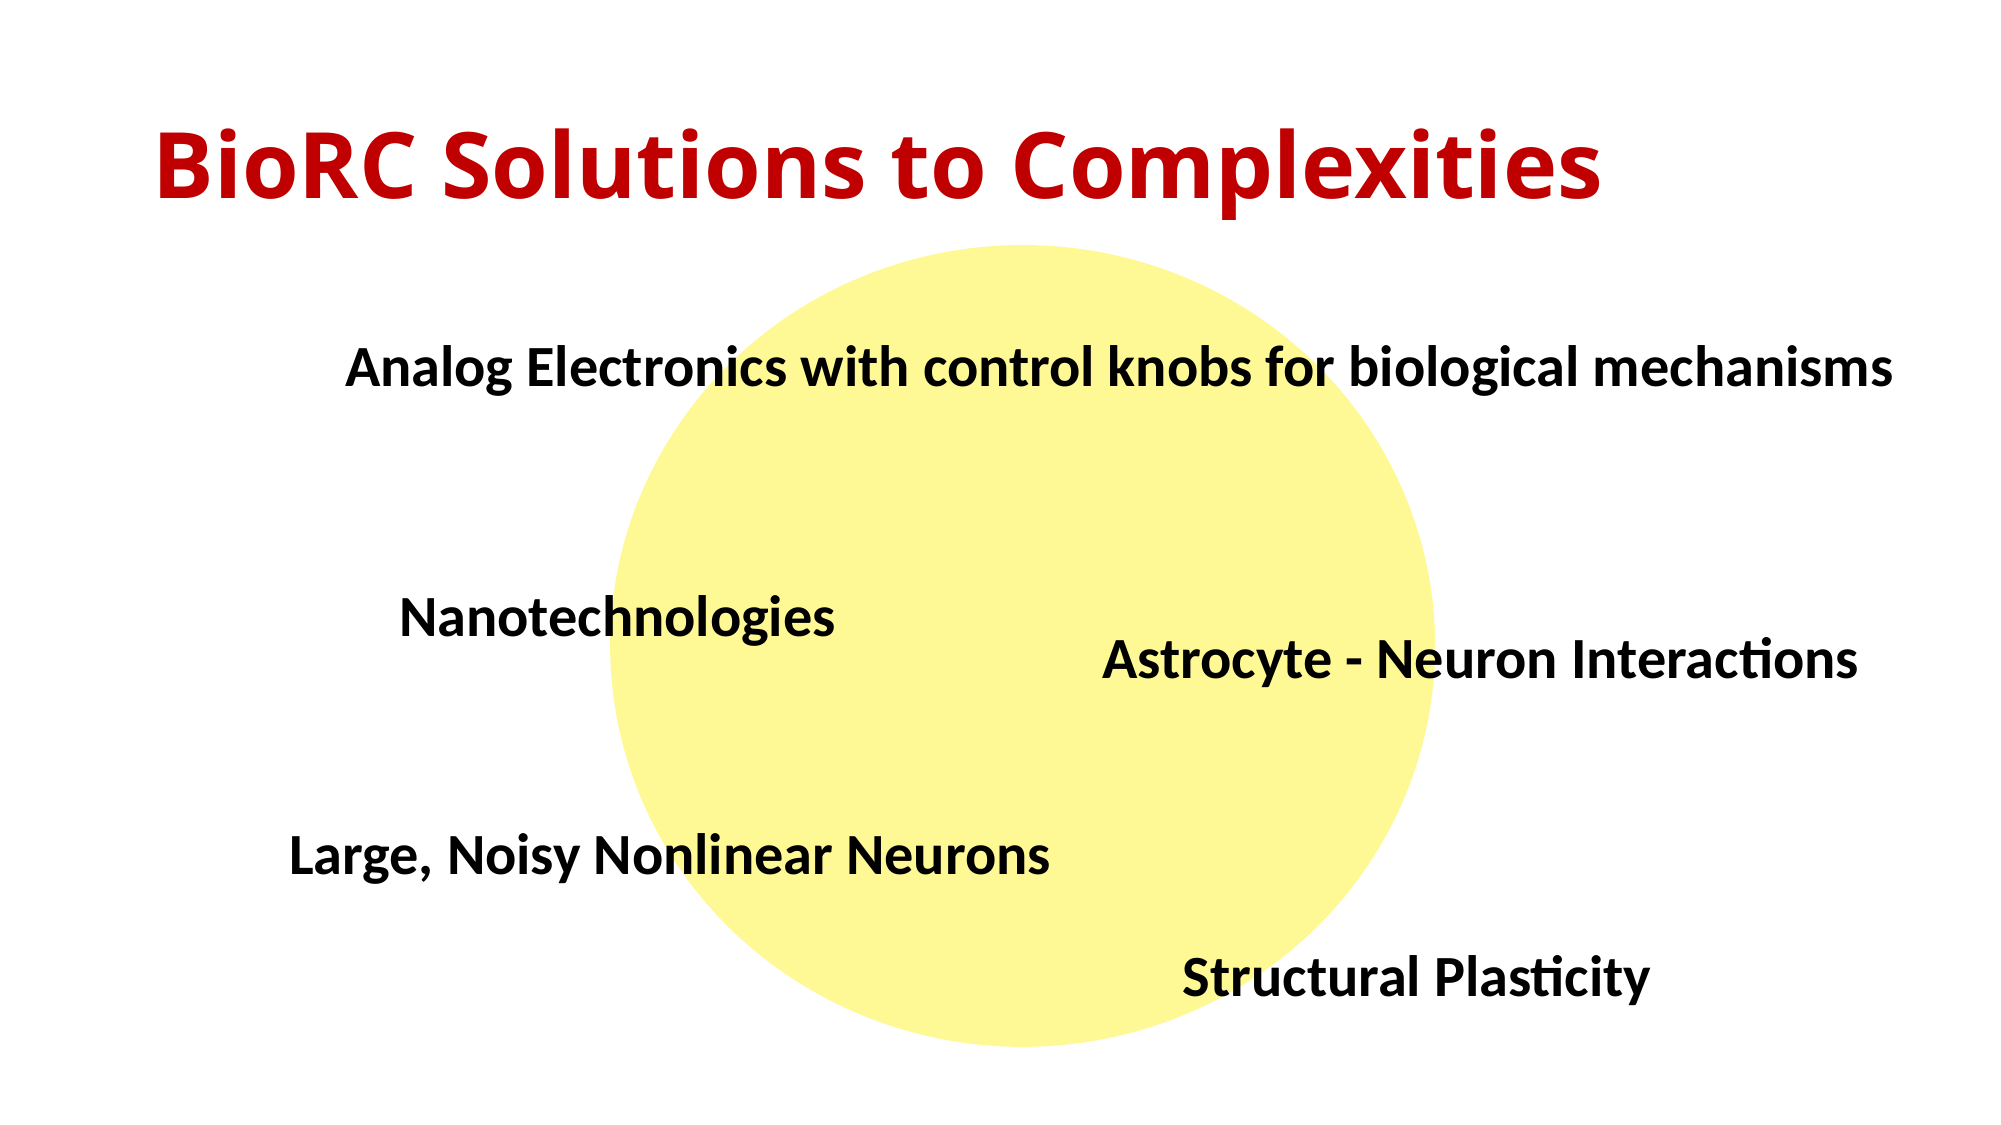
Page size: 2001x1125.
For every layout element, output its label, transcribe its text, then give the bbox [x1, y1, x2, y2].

text_box [780, 278, 1265, 320]
text_box Nanotechnologies [384, 570, 851, 655]
text_box [609, 406, 1435, 1048]
text_box Large, Noisy Nonlinear Neurons [274, 808, 1067, 894]
text_box Astrocyte - Neuron Interactions [1087, 613, 1874, 698]
title BioRC Solutions to Complexities [137, 59, 1863, 278]
text_box Structural Plasticity [1168, 930, 1667, 1016]
text_box Analog Electronics with control knobs for biological mechanisms [330, 320, 1910, 406]
